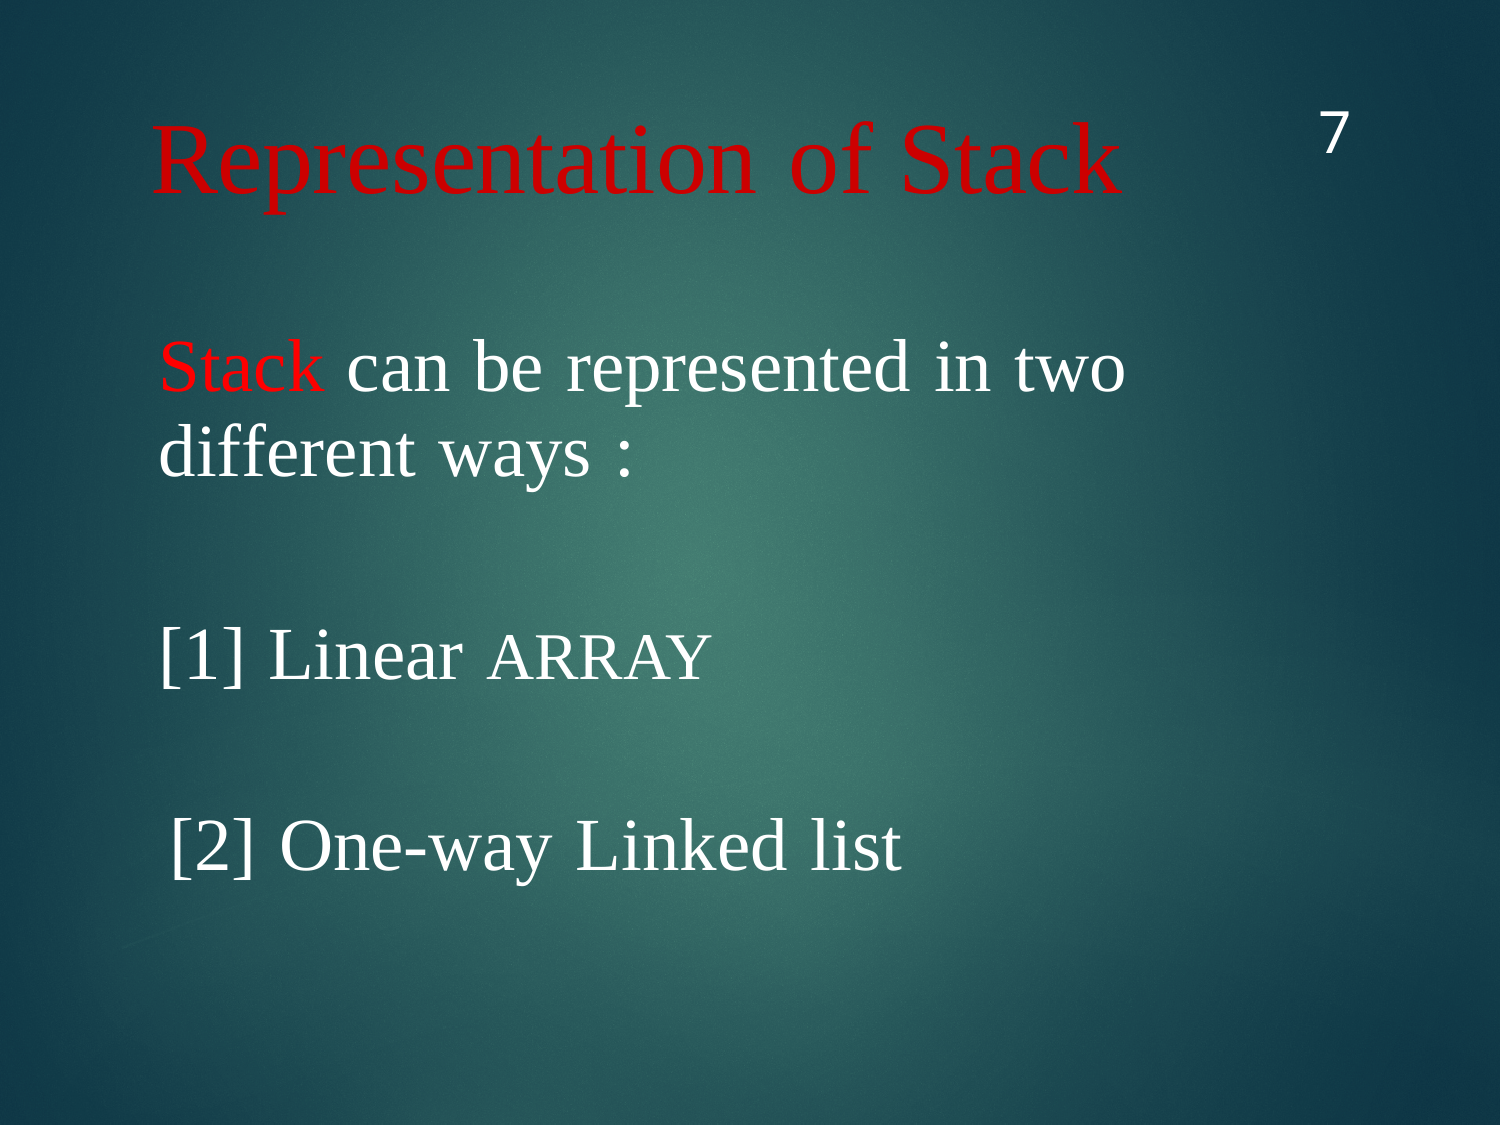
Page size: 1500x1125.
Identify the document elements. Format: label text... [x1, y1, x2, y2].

slide_number 7 [1273, 0, 1378, 175]
text_box Stack can be represented in two different ways : [1] Linear ARRAY [2] One-way Linked list [100, 320, 1463, 886]
text_box Representation of Stack [148, 91, 1352, 215]
